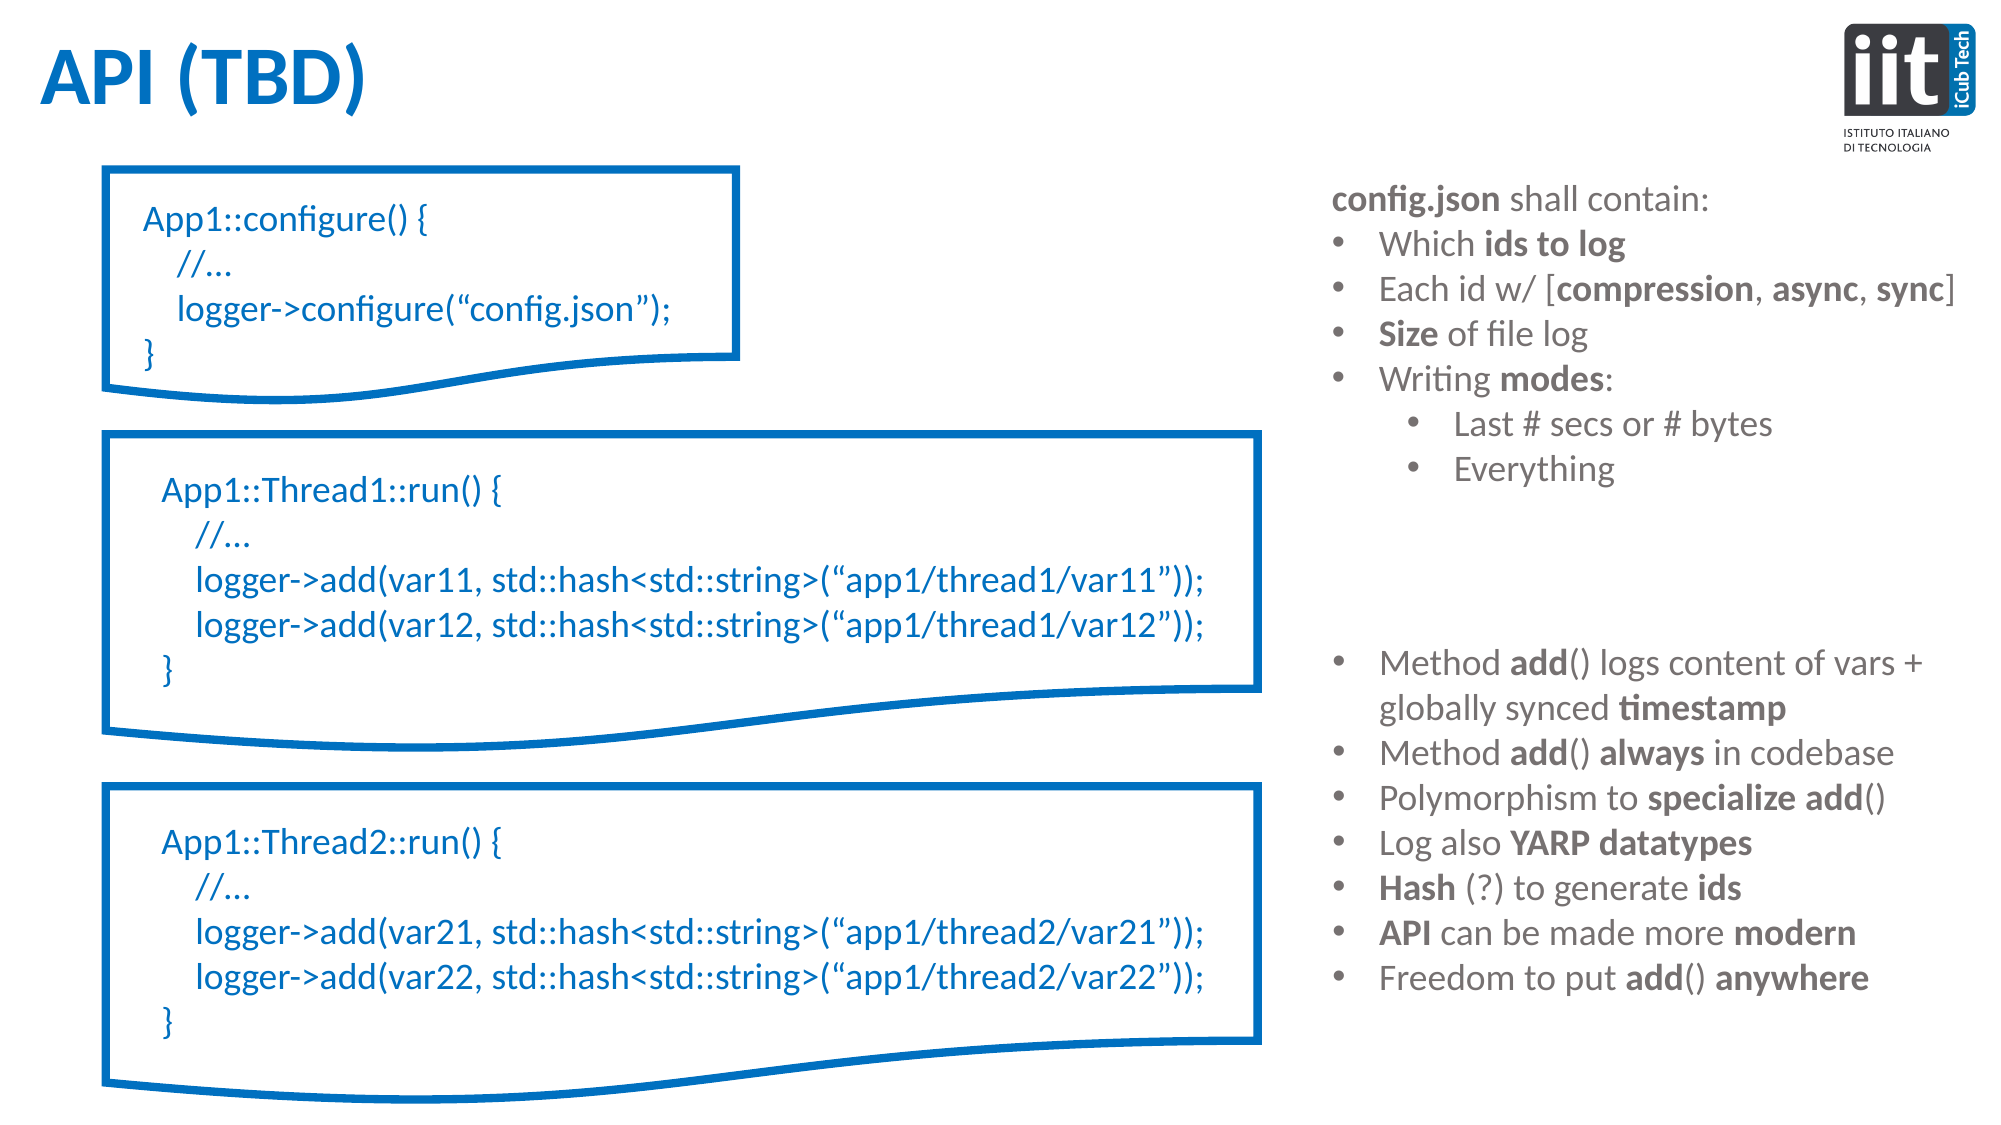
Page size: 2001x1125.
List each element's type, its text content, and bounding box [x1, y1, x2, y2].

text_box API (TBD) [25, 13, 384, 129]
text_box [105, 169, 736, 404]
picture [1839, 18, 1980, 158]
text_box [105, 786, 1258, 1104]
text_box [105, 434, 1258, 752]
text_box Method add() logs content of vars + globally synced timestamp Method add() always in codebase Polymorphism to specialize add() Log also YARP datatypes Hash (?) to generate ids API can be made more modern Freedom to put add() anywhere [1317, 630, 1939, 1006]
text_box config.json shall contain: Which ids to log Each id w/ [compression, async, sync] Size of file log Writing modes: Last # secs or # bytes Everything [1317, 166, 1971, 497]
